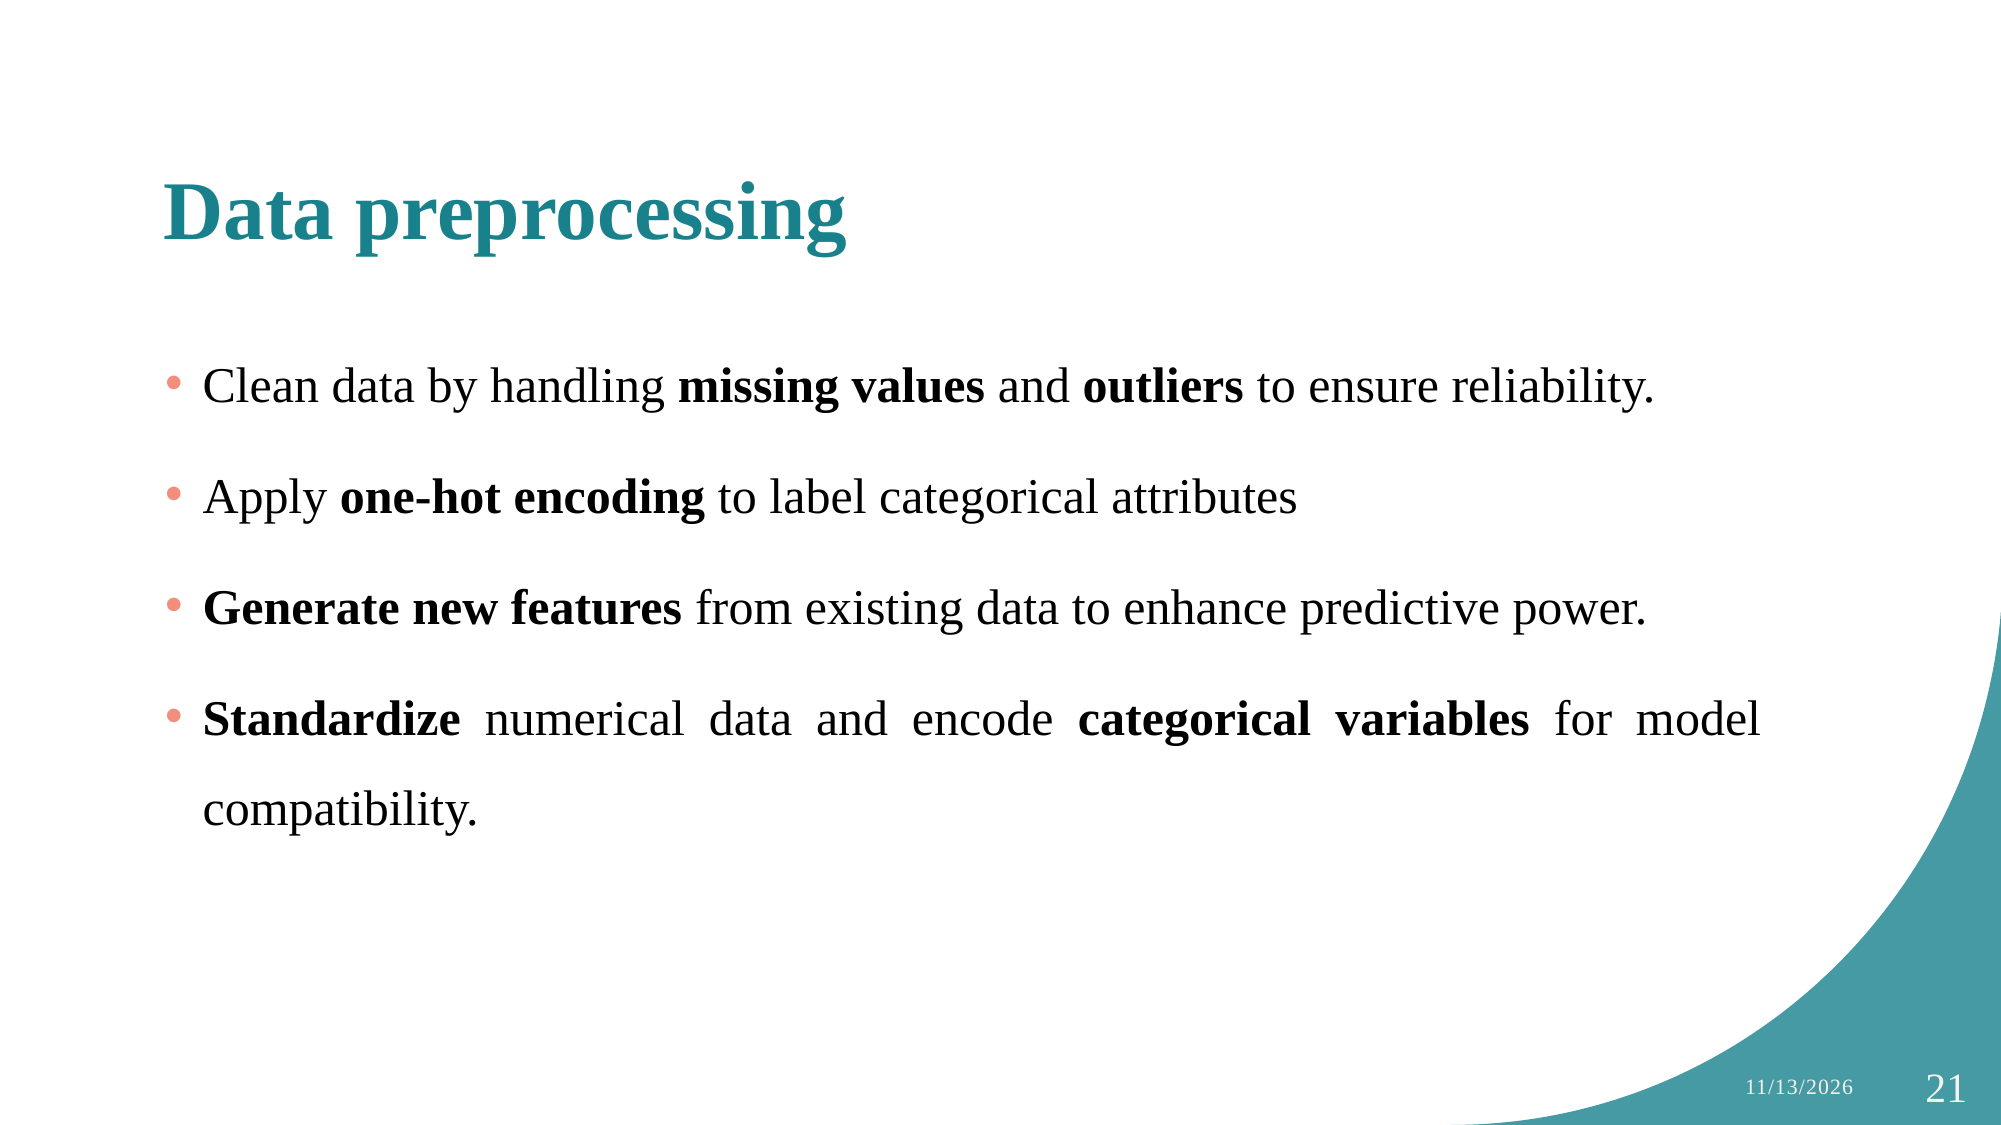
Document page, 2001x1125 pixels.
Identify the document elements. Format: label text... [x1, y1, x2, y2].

slide_number 21 [1869, 1055, 1983, 1116]
slide_number 15-Jan-25 [1529, 1055, 1869, 1116]
list Clean data by handling missing values and outliers to ensure reliability. Apply one-hot encoding to label categorical attributes Generate new features from existing data to enhance predictive power. Standardize numerical data and encode categorical variables for model compatibility. [150, 314, 1777, 992]
title Data preprocessing [148, 96, 1775, 315]
